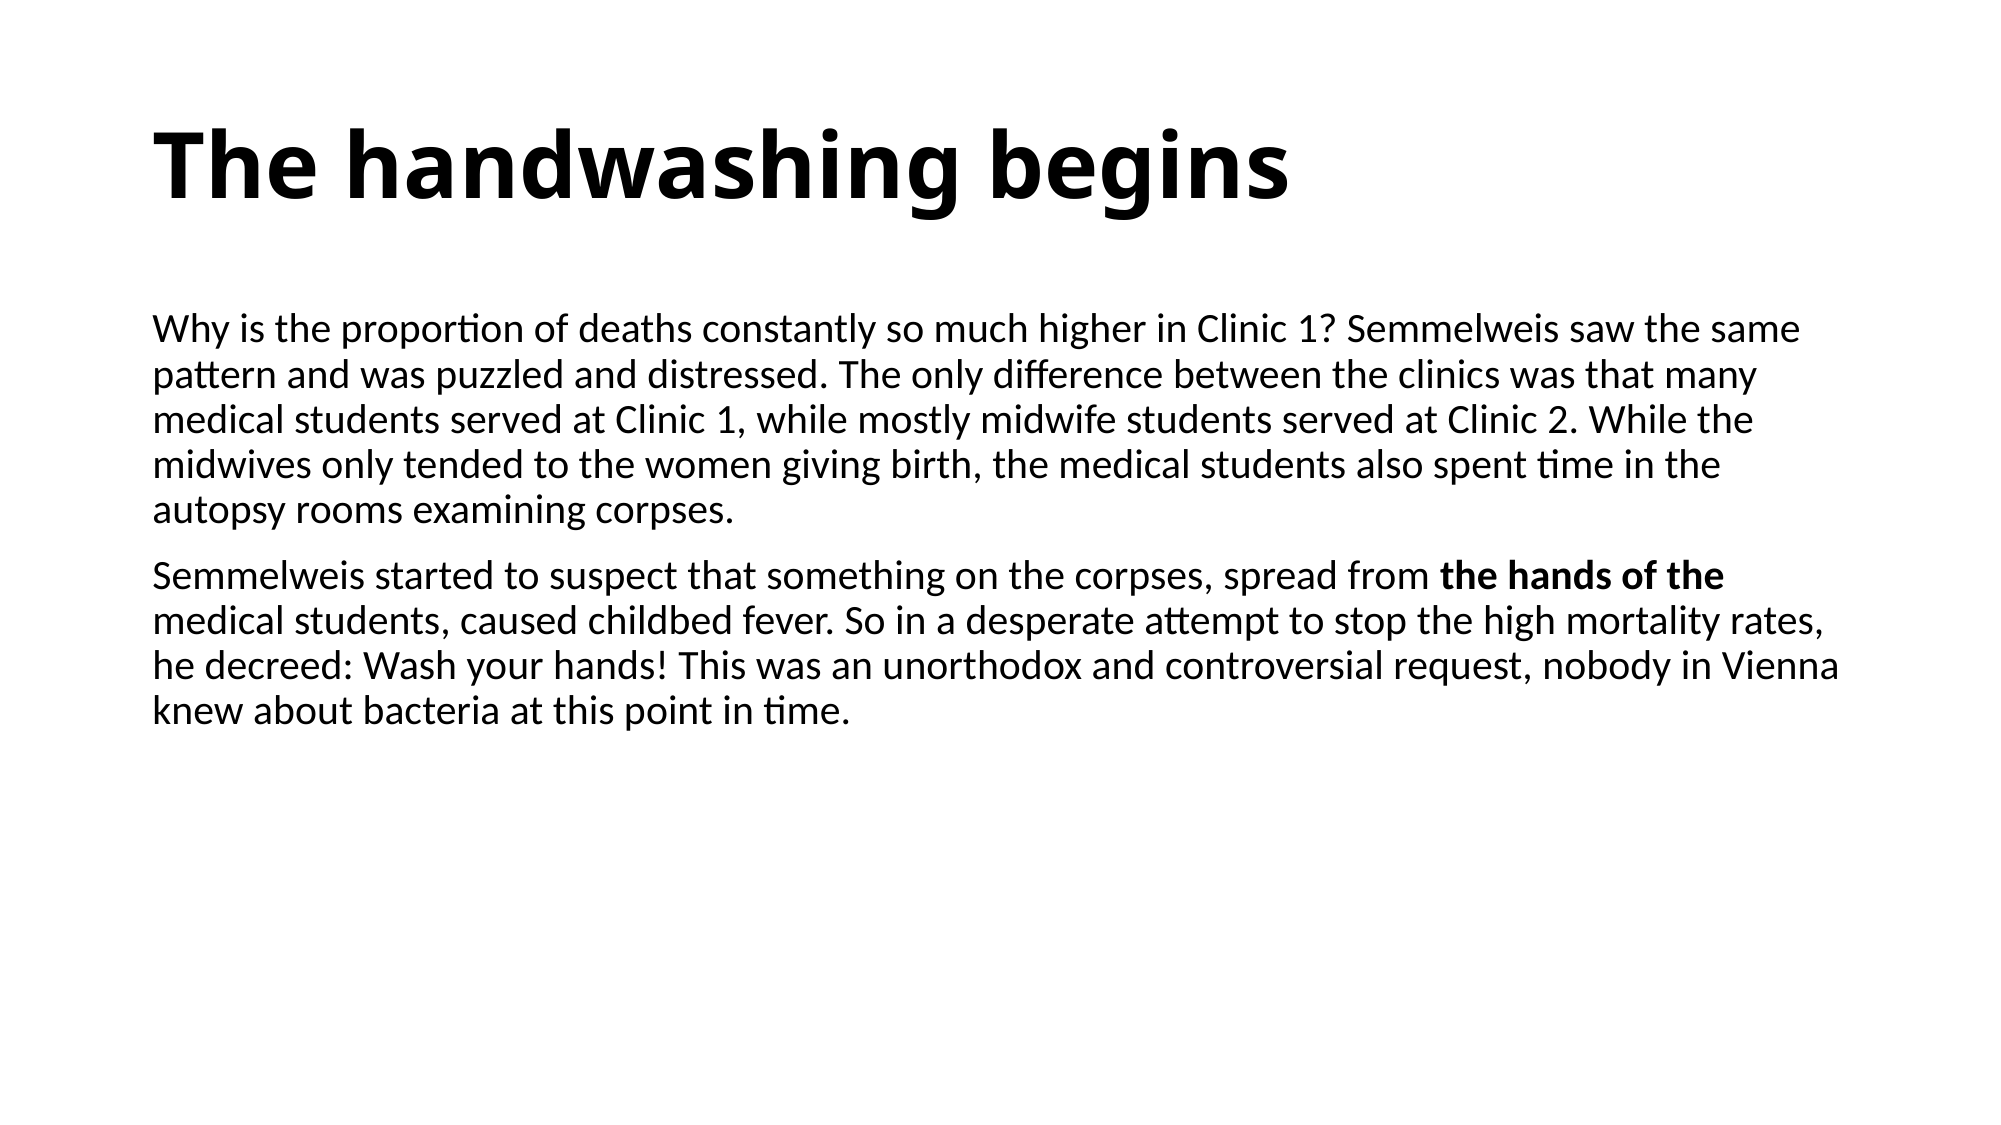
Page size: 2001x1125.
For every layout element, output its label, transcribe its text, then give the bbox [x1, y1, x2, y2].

title The handwashing begins [137, 59, 1863, 278]
list Why is the proportion of deaths constantly so much higher in Clinic 1? Semmelweis saw the same pattern and was puzzled and distressed. The only difference between the clinics was that many medical students served at Clinic 1, while mostly midwife students served at Clinic 2. While the midwives only tended to the women giving birth, the medical students also spent time in the autopsy rooms examining corpses. Semmelweis started to suspect that something on the corpses, spread from the hands of the medical students, caused childbed fever. So in a desperate attempt to stop the high mortality rates, he decreed: Wash your hands! This was an unorthodox and controversial request, nobody in Vienna knew about bacteria at this point in time. [137, 299, 1863, 1014]
